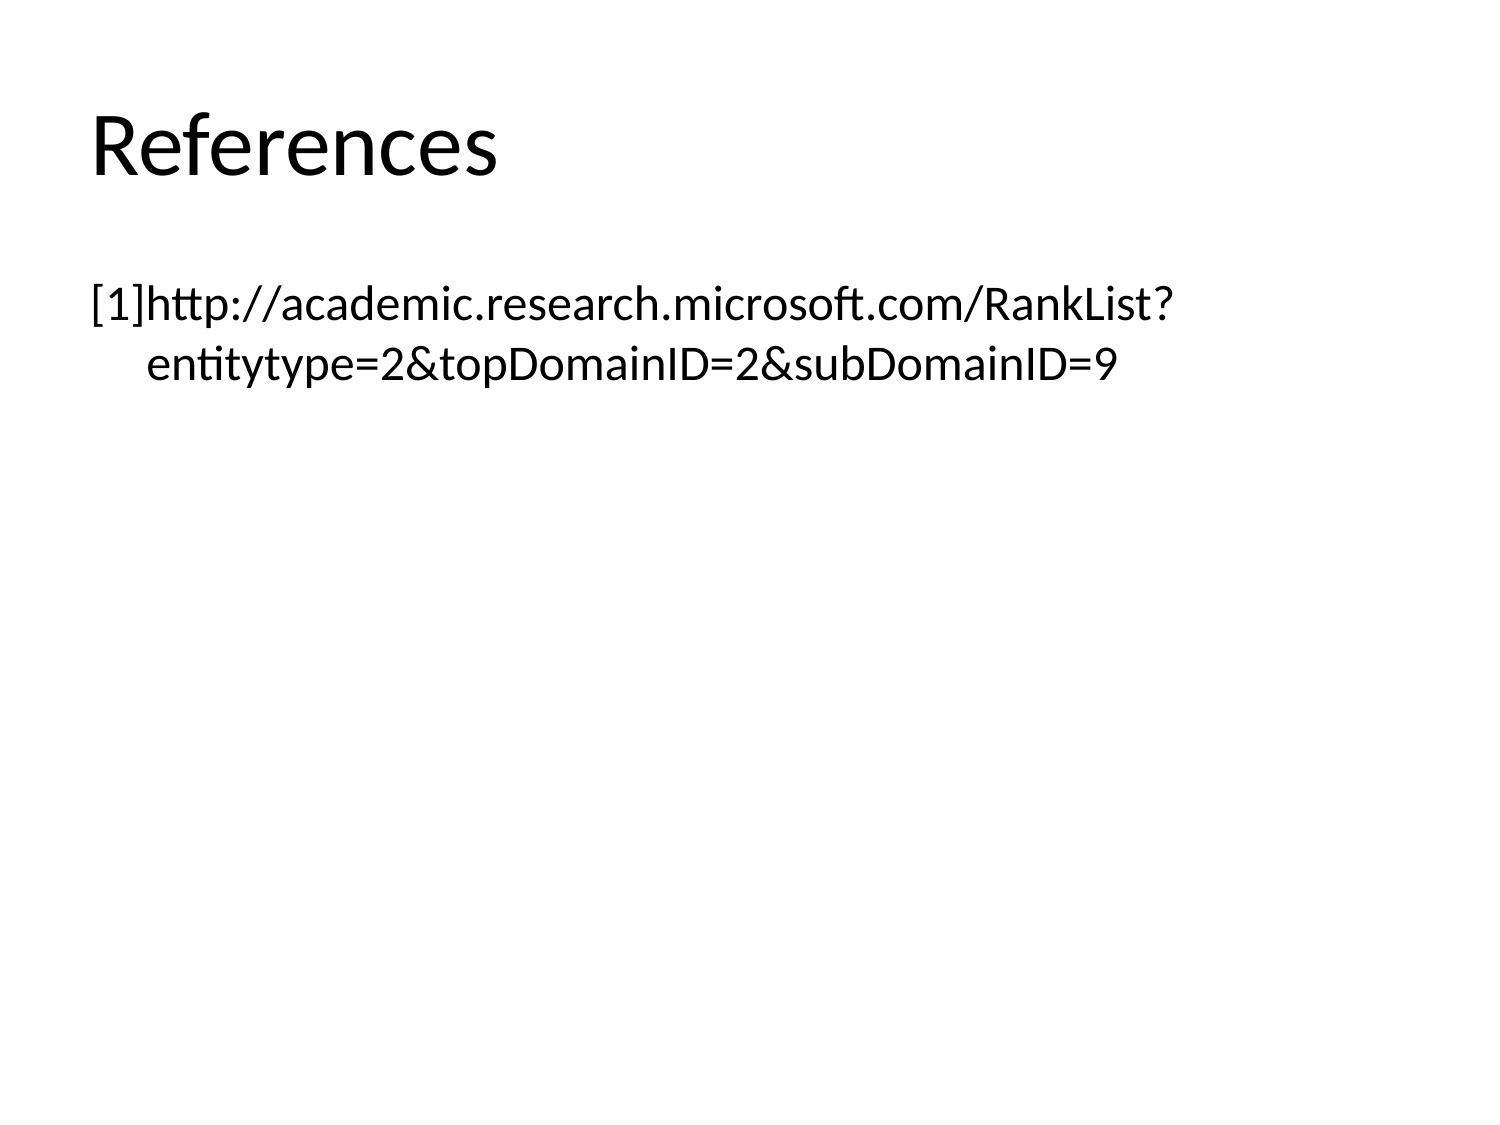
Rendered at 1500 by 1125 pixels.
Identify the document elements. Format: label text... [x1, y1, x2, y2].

list [1]http://academic.research.microsoft.com/RankList?entitytype=2&topDomainID=2&subDomainID=9 [75, 262, 1425, 1005]
title References [75, 45, 1425, 233]
